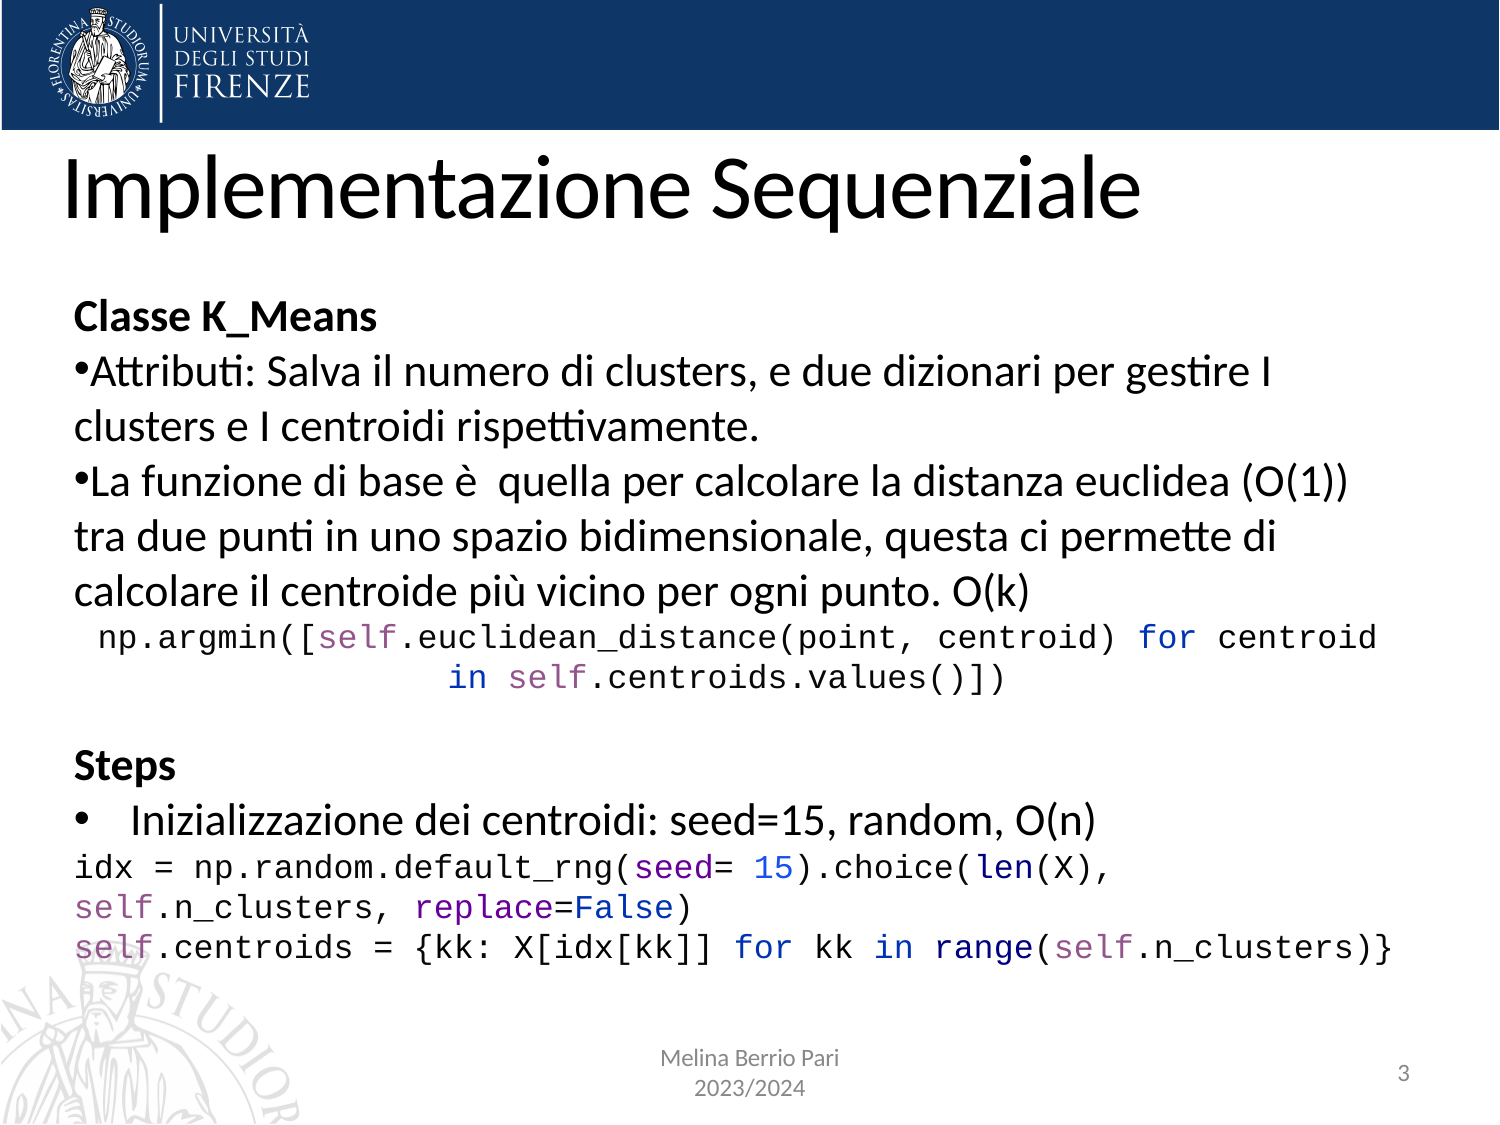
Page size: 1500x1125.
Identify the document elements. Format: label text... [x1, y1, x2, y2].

text_box 3 [1390, 1060, 1417, 1087]
text_box Classe K_Means Attributi: Salva il numero di clusters, e due dizionari per gestire I clusters e I centroidi rispettivamente. La funzione di base è quella per calcolare la distanza euclidea (O(1)) tra due punti in uno spazio bidimensionale, questa ci permette di calcolare il centroide più vicino per ogni punto. O(k) np.argmin([self.euclidean_distance(point, centroid) for centroid in self.centroids.values()]) Steps Inizializzazione dei centroidi: seed=15, random, O(n) idx = np.random.default_rng(seed= 15).choice(len(X), self.n_clusters, replace=False) self.centroids = {kk: X[idx[kk]] for kk in range(self.n_clusters)} [59, 278, 1417, 1023]
picture [1, 0, 1499, 130]
picture [1, 940, 300, 1124]
footer Melina Berrio Pari 2023/2024 [564, 1045, 936, 1125]
text_box Implementazione Sequenziale [59, 125, 1350, 238]
